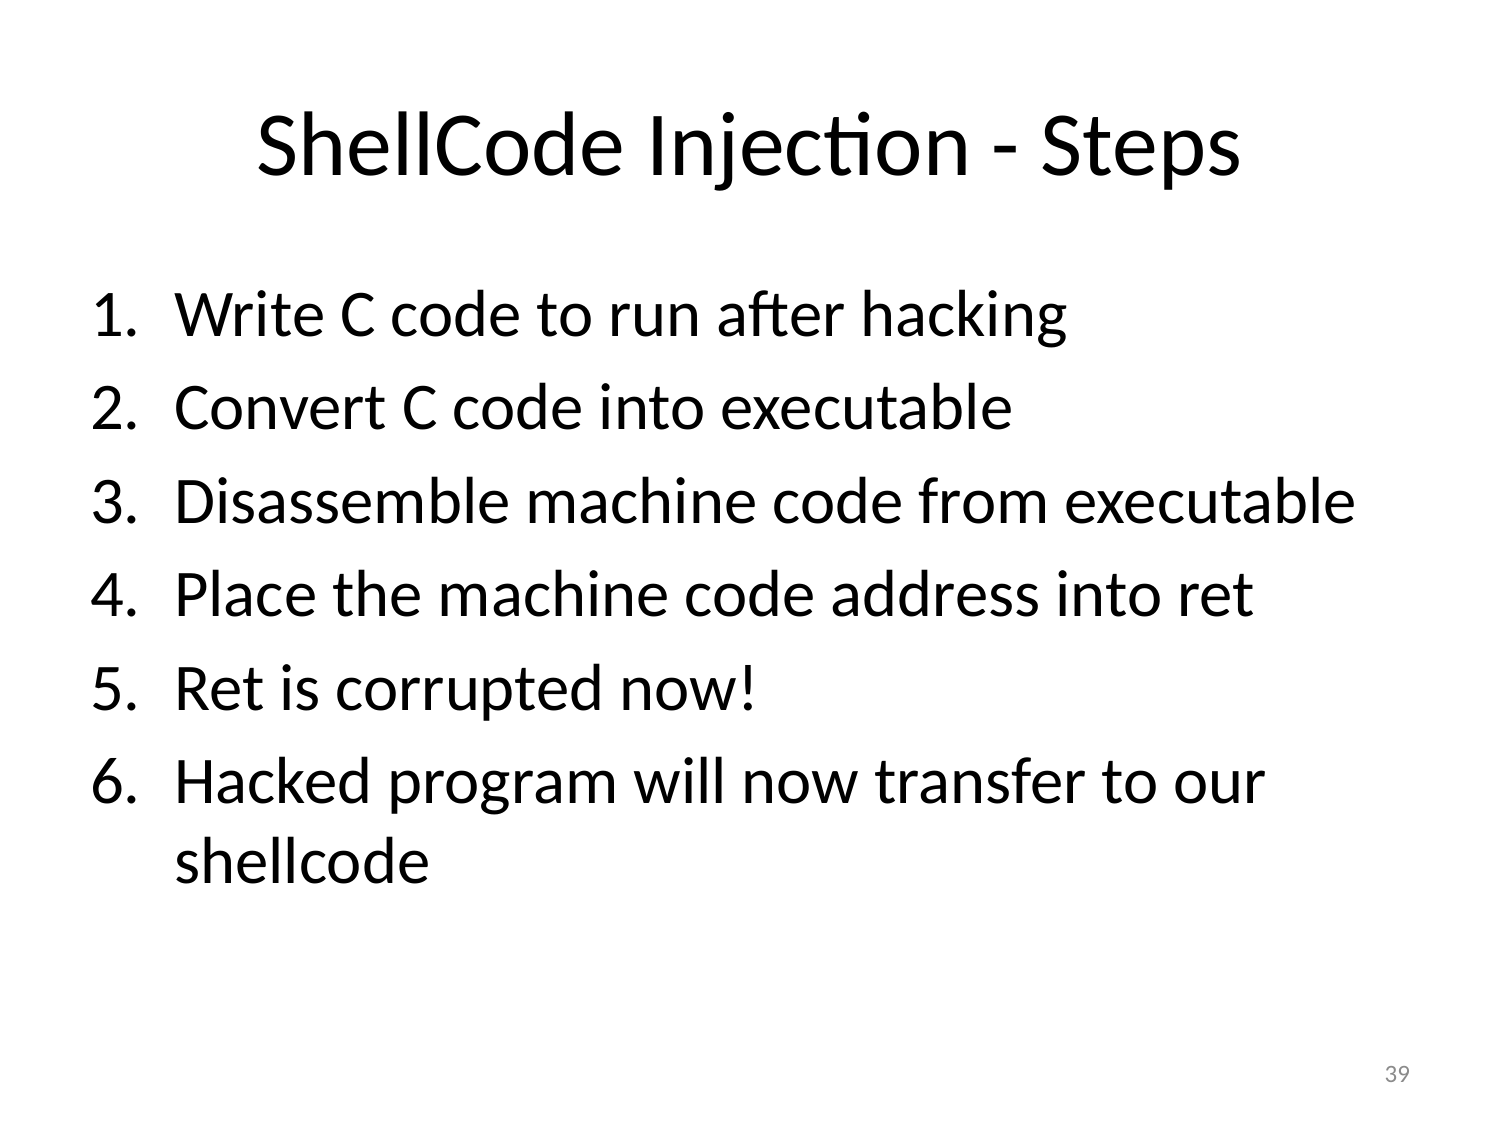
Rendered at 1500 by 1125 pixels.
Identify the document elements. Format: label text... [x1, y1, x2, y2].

list Write C code to run after hacking Convert C code into executable Disassemble machine code from executable Place the machine code address into ret Ret is corrupted now! Hacked program will now transfer to our shellcode [75, 262, 1425, 1005]
slide_number 39 [1074, 1042, 1425, 1103]
title ShellCode Injection - Steps [75, 45, 1425, 233]
